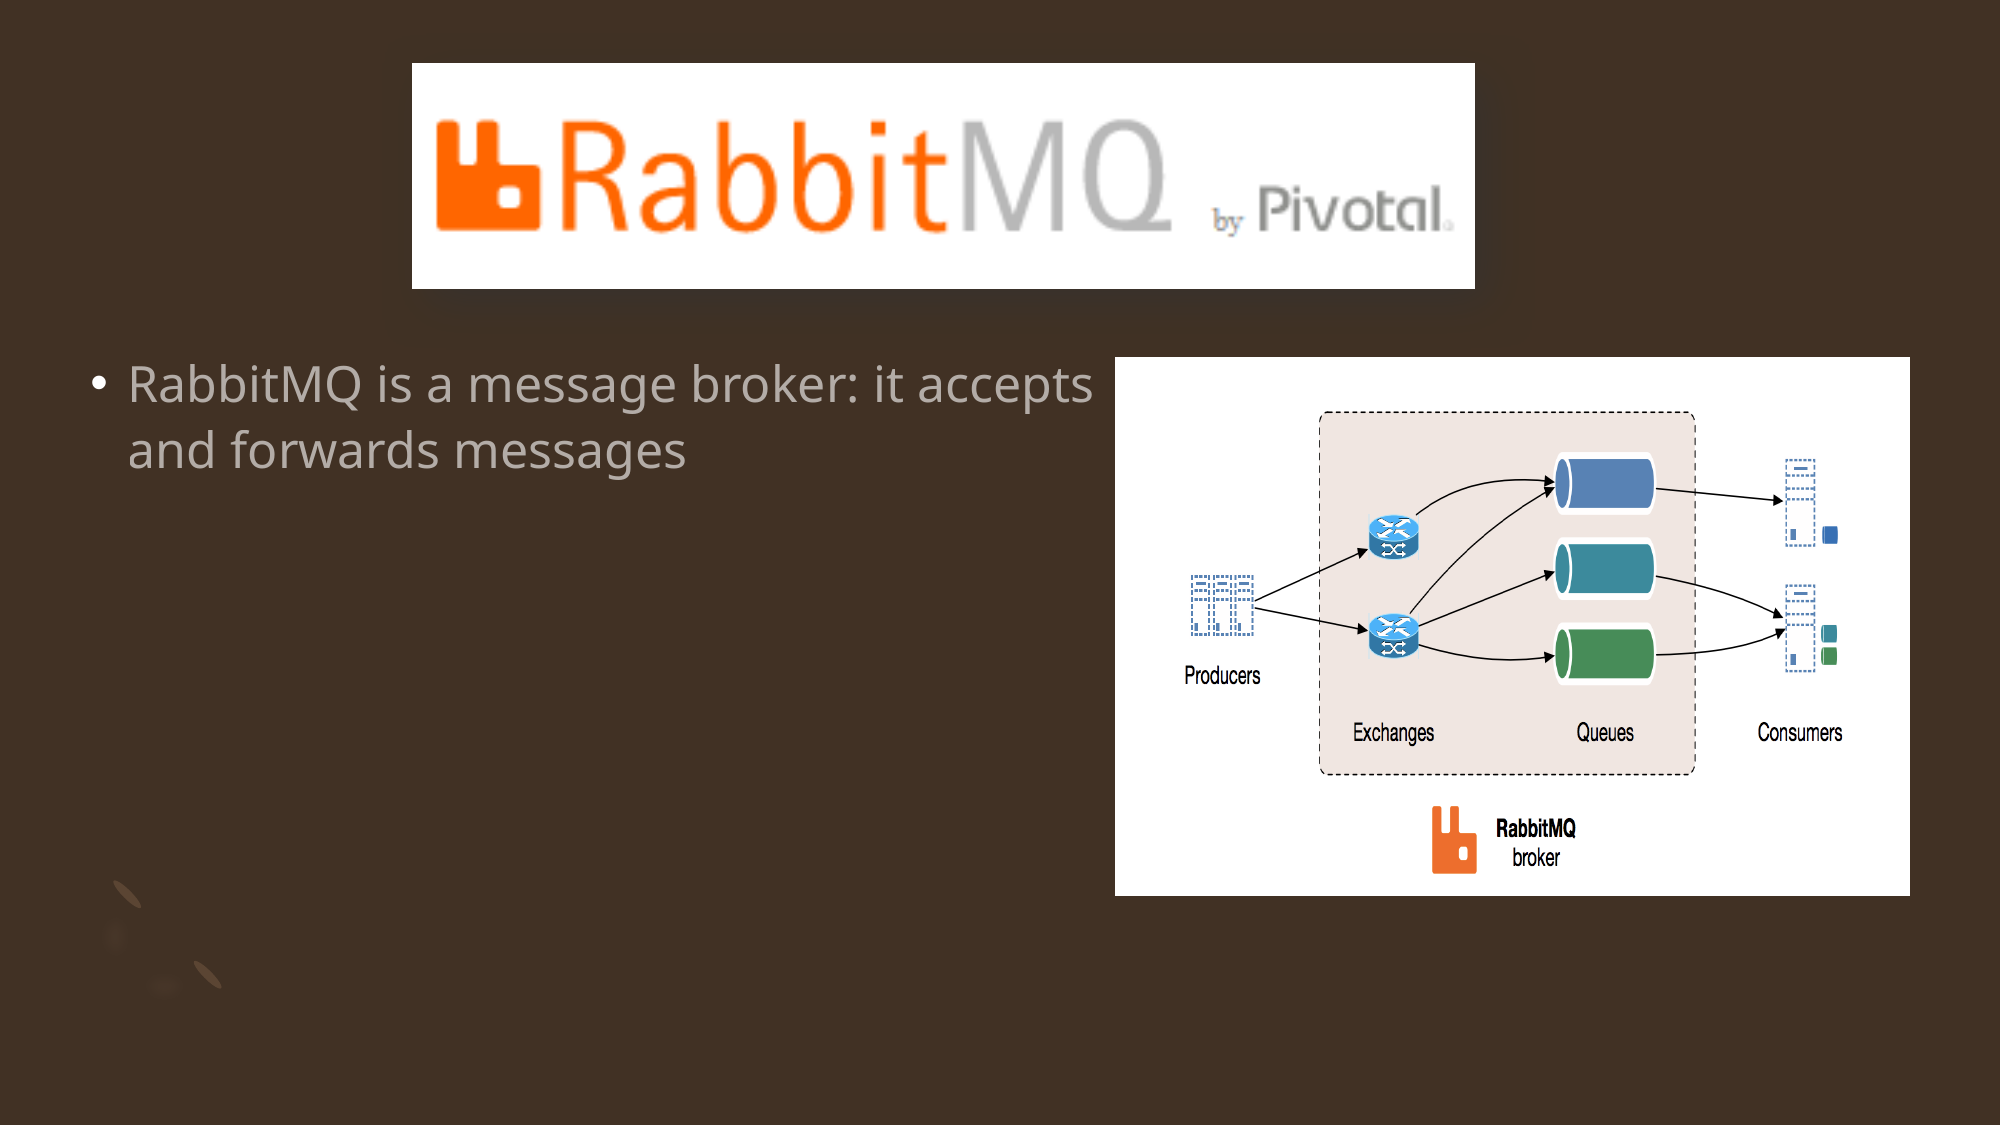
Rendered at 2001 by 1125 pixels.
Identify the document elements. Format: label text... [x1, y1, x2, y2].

picture [412, 63, 1475, 290]
picture [1115, 357, 1910, 896]
list RabbitMQ is a message broker: it accepts and forwards messages [90, 346, 1108, 1000]
